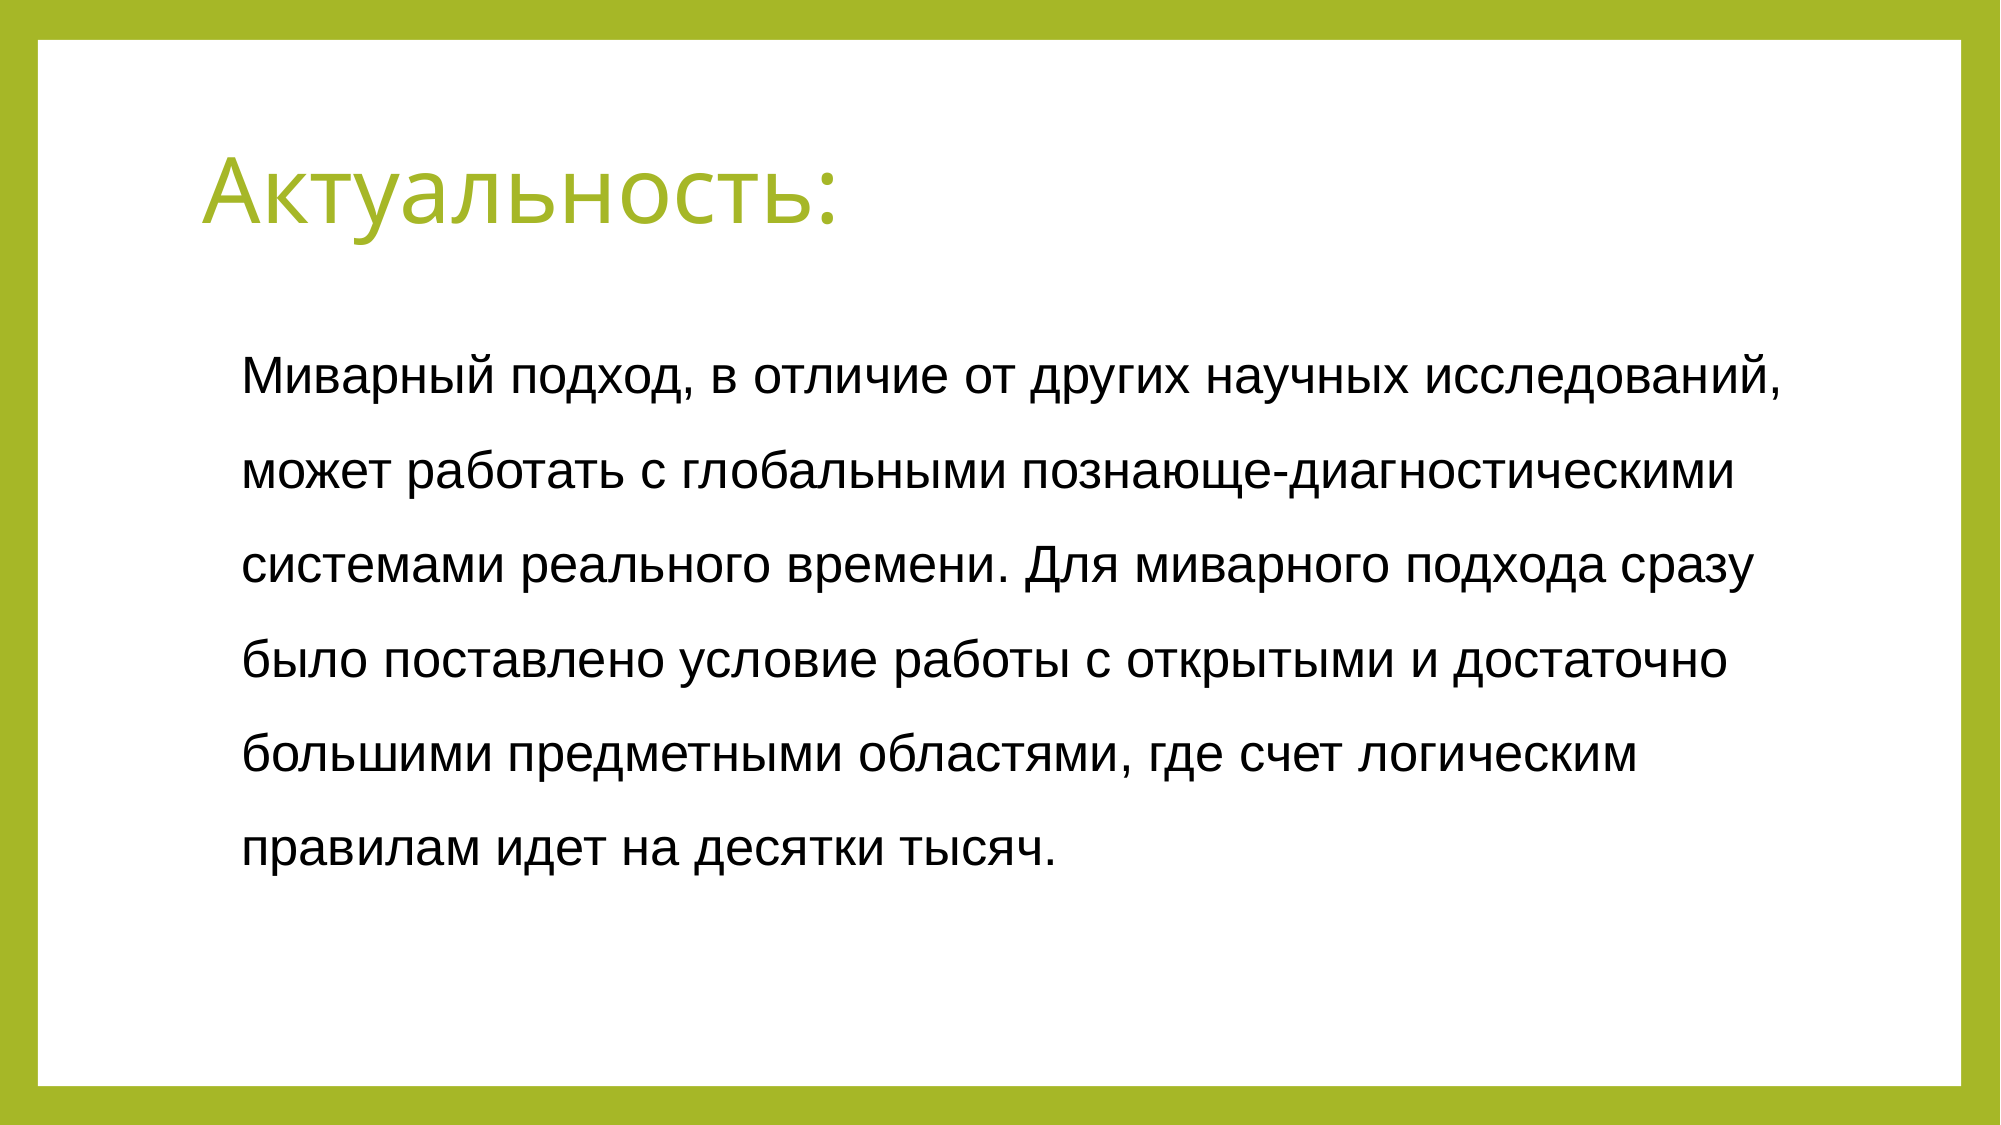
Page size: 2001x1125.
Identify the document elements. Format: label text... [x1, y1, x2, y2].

title Актуальность: [187, 99, 1808, 288]
list Миварный подход, в отличие от других научных исследований, может работать с глобальными познающе-диагностическими системами реального времени. Для миварного подхода сразу было поставлено условие работы с открытыми и достаточно большими предметными областями, где счет логическим правилам идет на десятки тысяч. [187, 302, 1808, 965]
